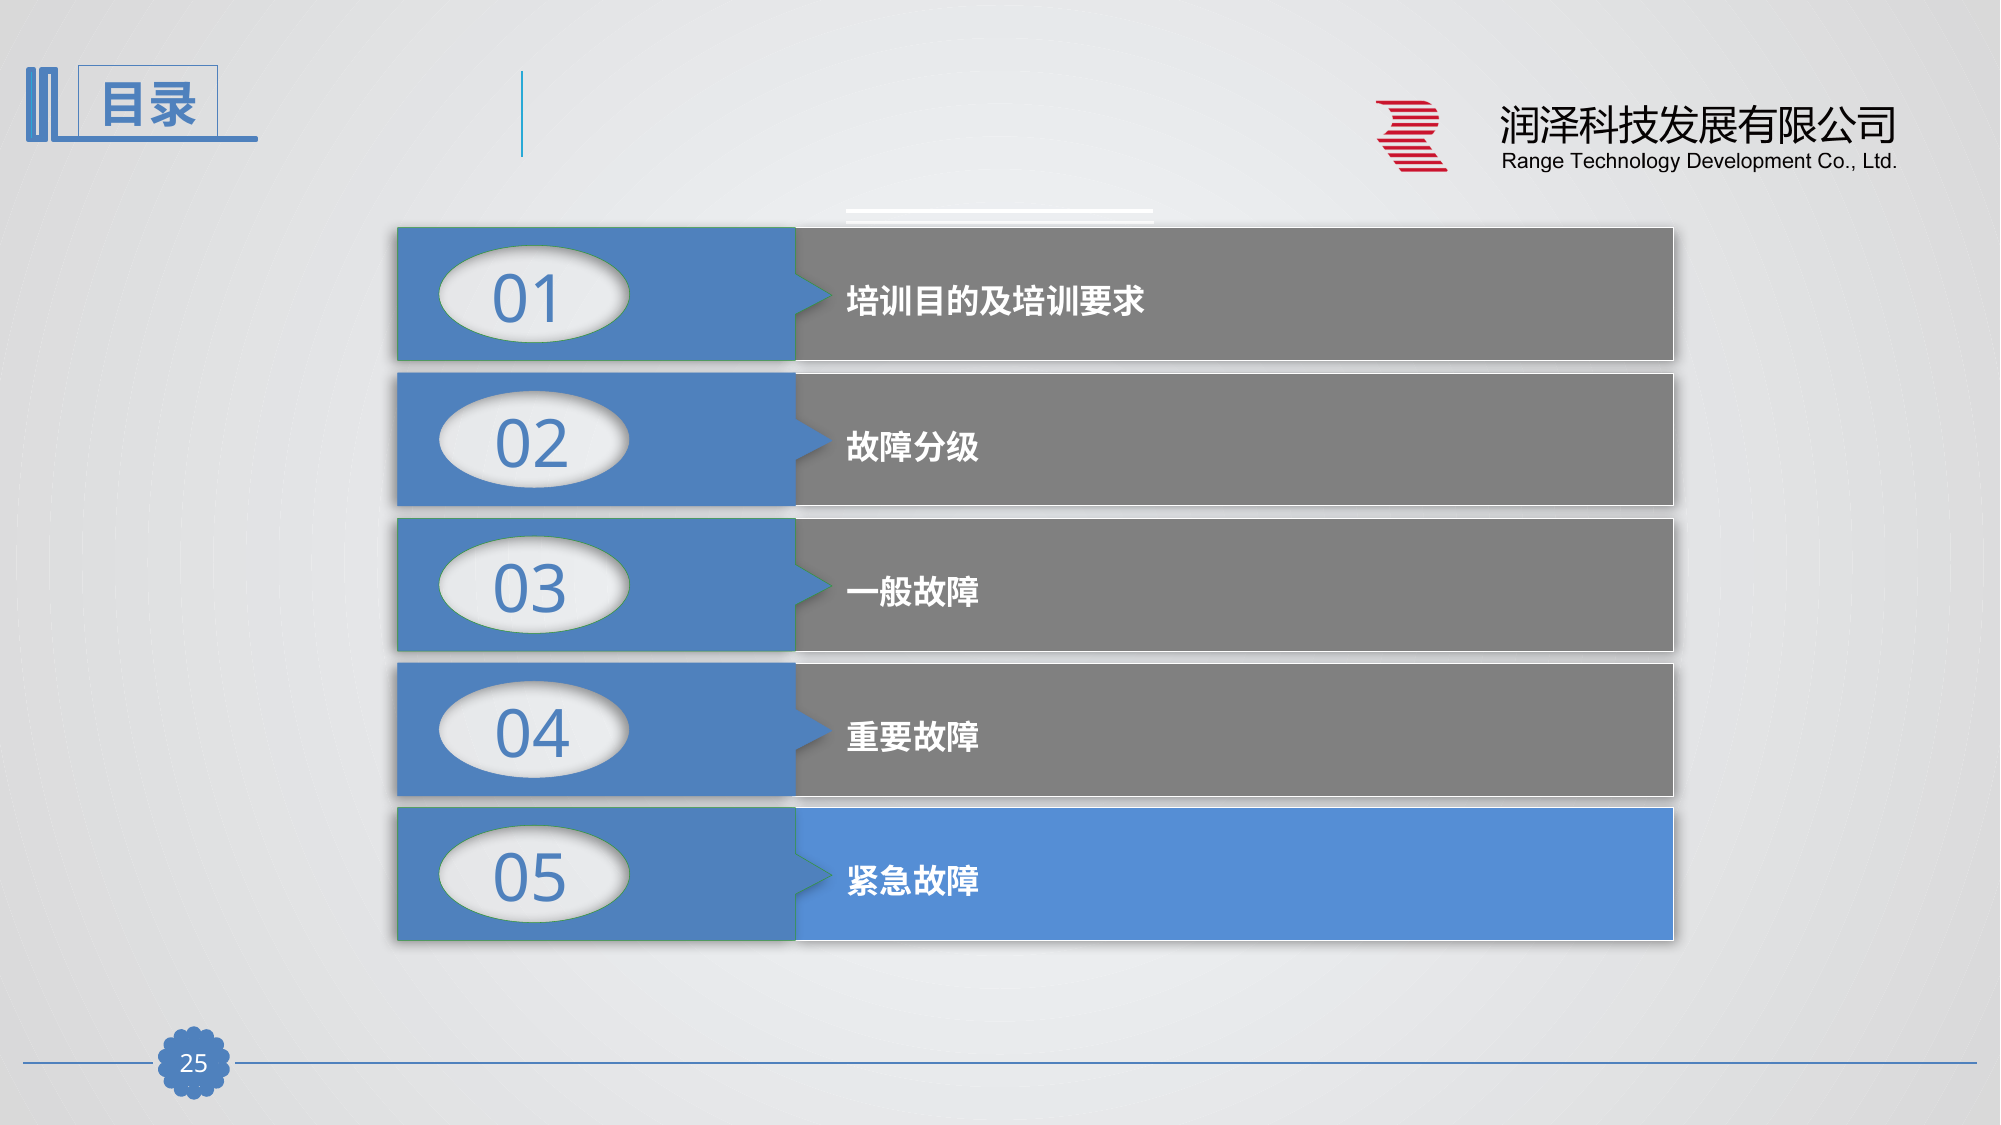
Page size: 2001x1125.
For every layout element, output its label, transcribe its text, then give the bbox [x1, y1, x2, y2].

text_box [397, 662, 1674, 797]
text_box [397, 806, 1674, 941]
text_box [397, 517, 1674, 652]
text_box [397, 372, 1674, 507]
slide_number 25 [169, 1039, 218, 1086]
picture [1347, 64, 1939, 200]
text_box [397, 227, 1674, 361]
